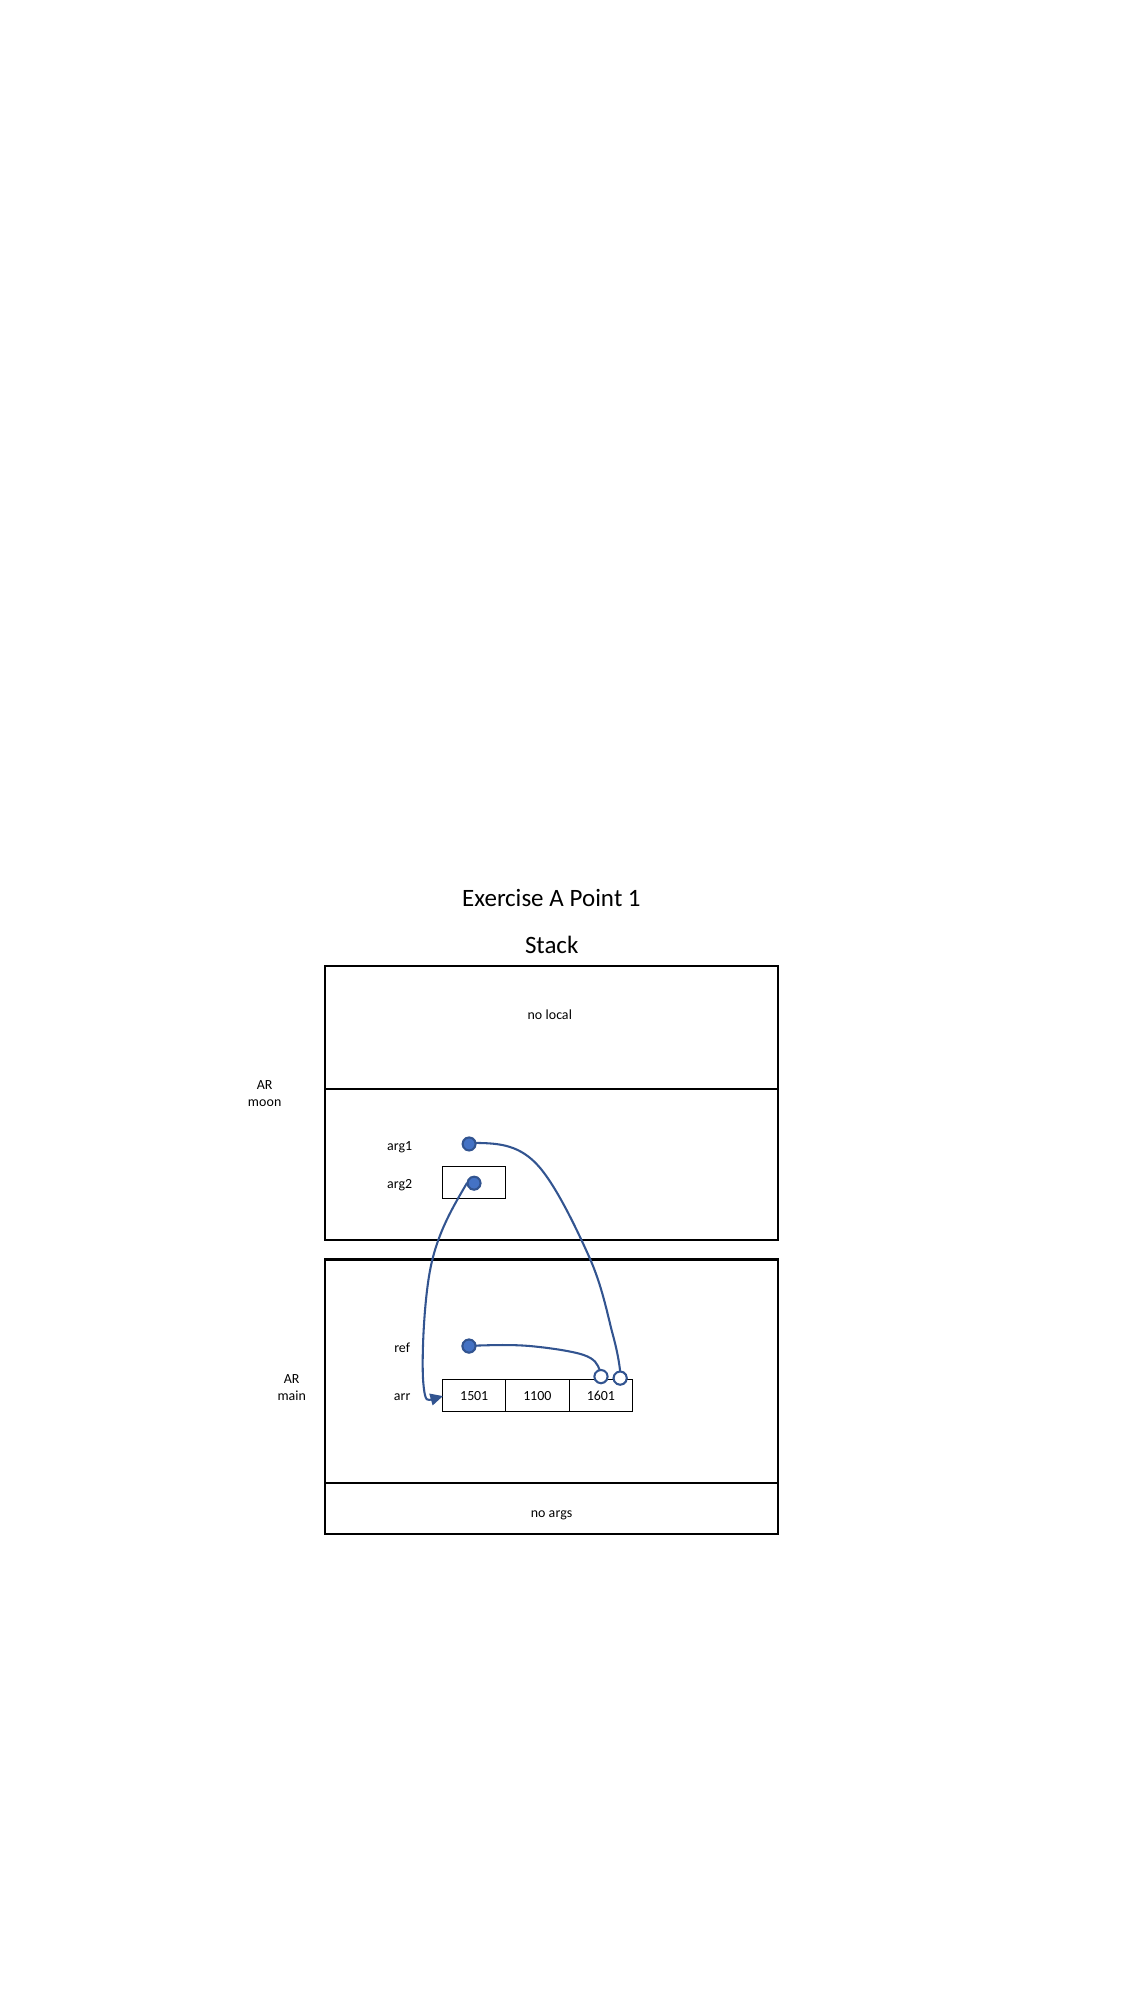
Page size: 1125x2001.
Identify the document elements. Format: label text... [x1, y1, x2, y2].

text_box no args [325, 1495, 778, 1528]
text_box Exercise A Point 1 [325, 874, 778, 920]
text_box ref [362, 1330, 422, 1363]
text_box AR moon [204, 1068, 326, 1118]
text_box [475, 1343, 601, 1371]
text_box [324, 1258, 779, 1482]
text_box [324, 1088, 779, 1241]
text_box [461, 1338, 477, 1354]
text_box arg2 [359, 1167, 440, 1200]
text_box arg1 [359, 1128, 440, 1161]
text_box [475, 1141, 622, 1372]
text_box AR main [258, 1362, 326, 1412]
text_box no local [323, 998, 777, 1031]
text_box 1501 [442, 1379, 505, 1412]
text_box 1100 [505, 1379, 569, 1412]
text_box [421, 1182, 469, 1406]
text_box [612, 1370, 628, 1386]
text_box [466, 1175, 482, 1191]
text_box [442, 1166, 506, 1199]
text_box [461, 1136, 477, 1152]
text_box [593, 1368, 609, 1385]
text_box [324, 1482, 779, 1535]
text_box Stack [325, 921, 778, 965]
text_box arr [362, 1379, 442, 1412]
text_box 1601 [569, 1379, 633, 1412]
text_box [324, 965, 779, 1088]
